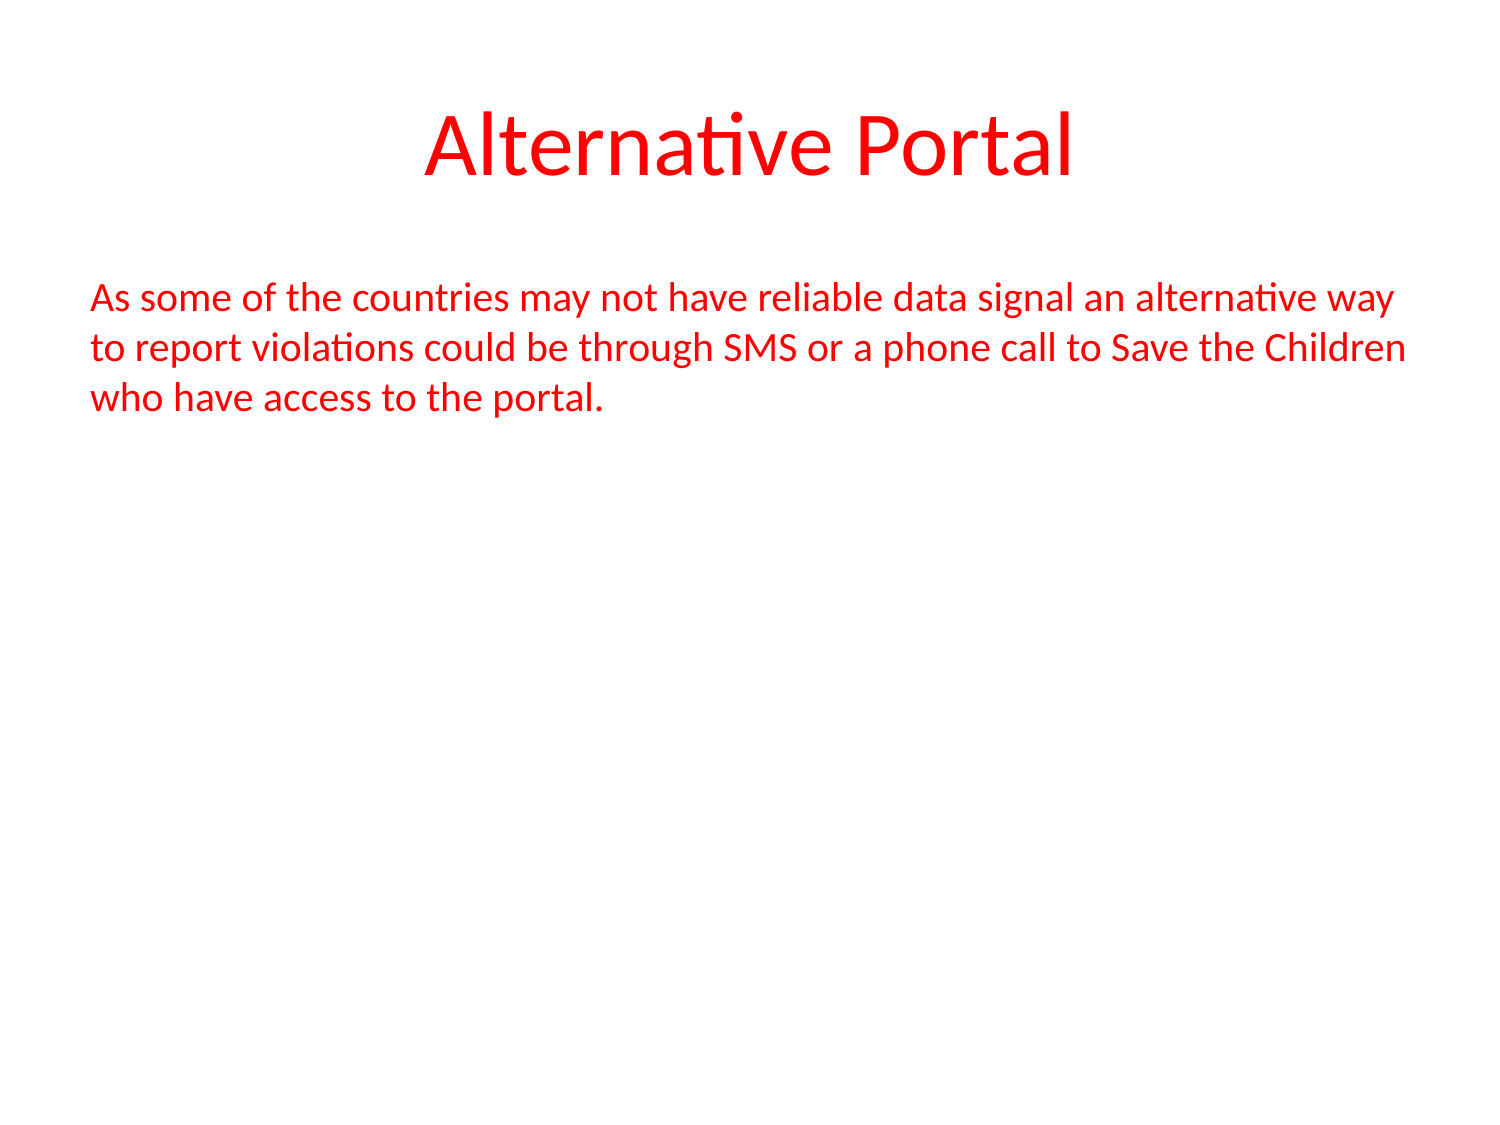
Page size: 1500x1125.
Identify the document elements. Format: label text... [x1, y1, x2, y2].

list As some of the countries may not have reliable data signal an alternative way to report violations could be through SMS or a phone call to Save the Children who have access to the portal. [75, 262, 1425, 1005]
title Alternative Portal [75, 45, 1425, 233]
